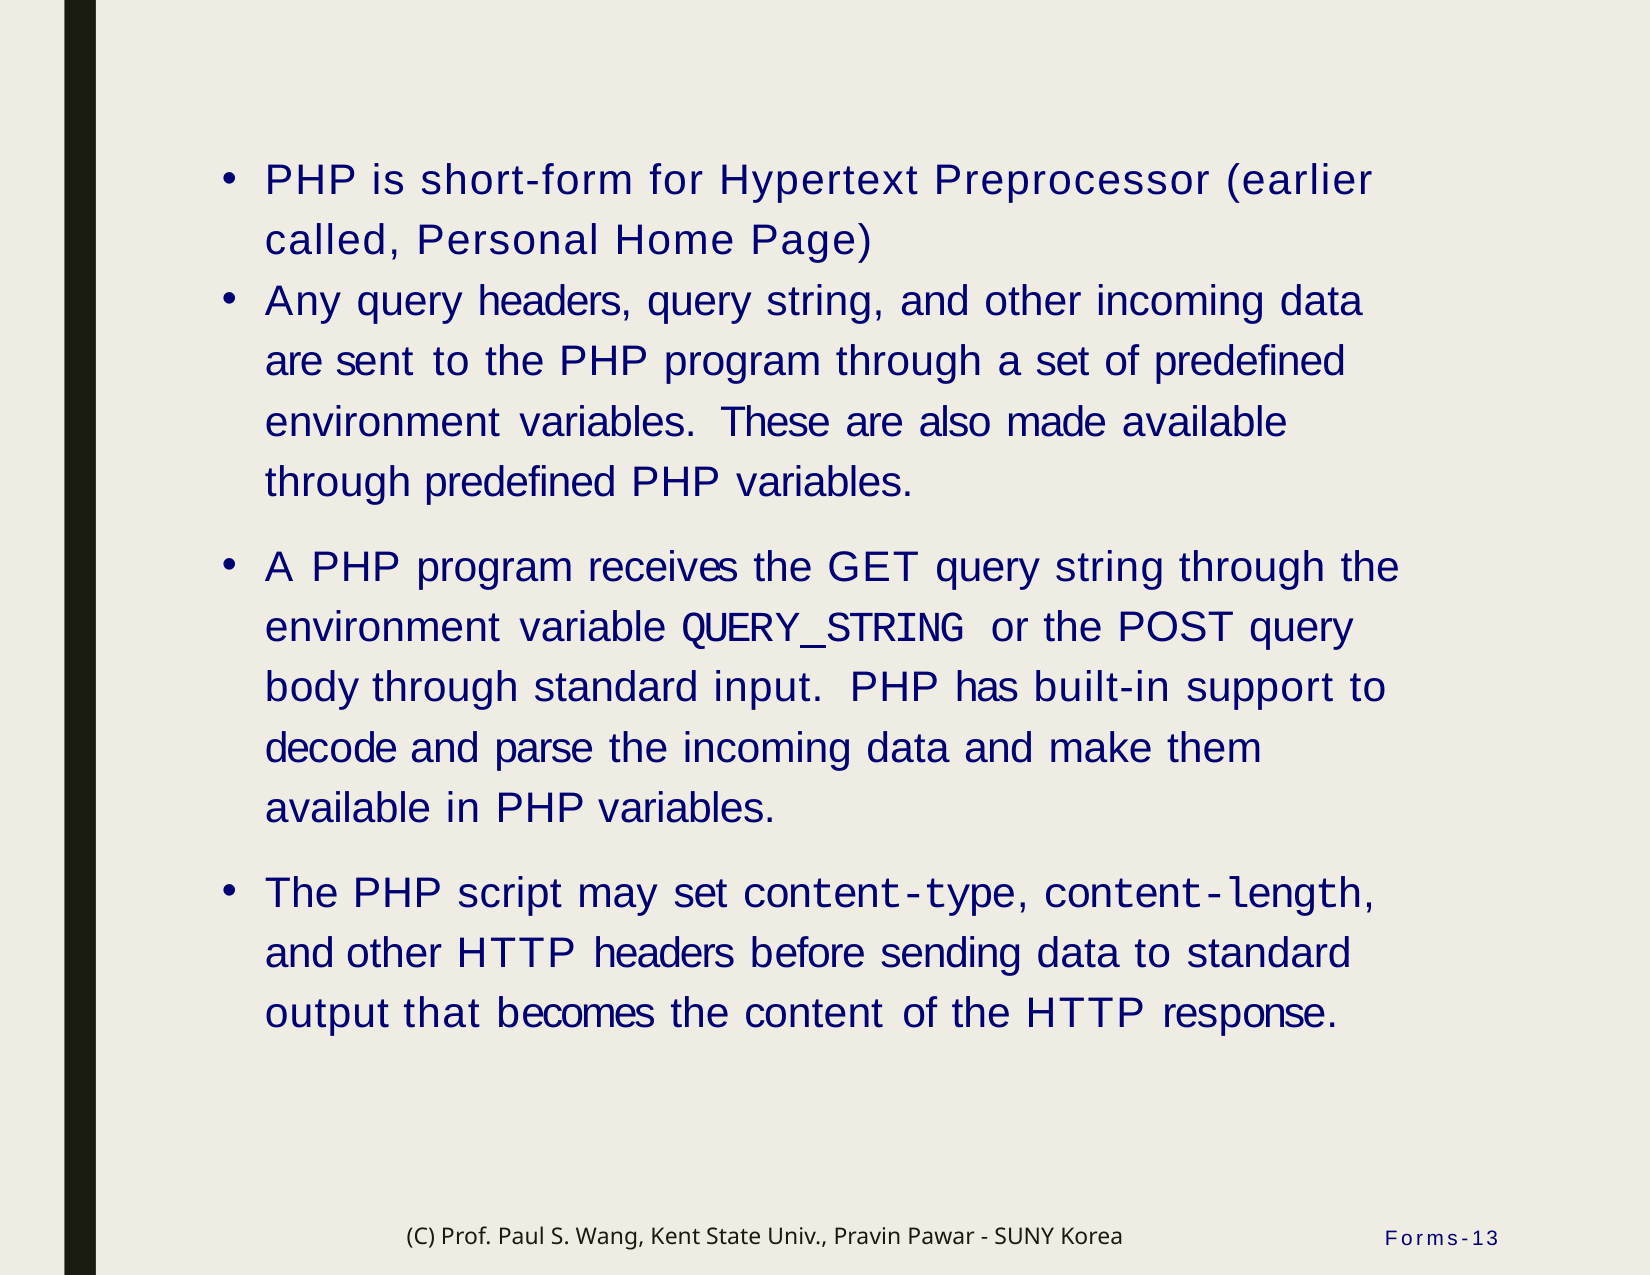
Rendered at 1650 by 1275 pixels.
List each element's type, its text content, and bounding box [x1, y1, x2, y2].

footer (C) Prof. Paul S. Wang, Kent State Univ., Pravin Pawar - SUNY Korea [391, 1199, 1242, 1275]
slide_number Forms-13 [1281, 1199, 1498, 1275]
text_box PHP is short-form for Hypertext Preprocessor (earlier called, Personal Home Page) Any query headers, query string, and other incoming data are sent to the PHP program through a set of predefined environment variables. These are also made available through predefined PHP variables. A PHP program receives the GET query string through the environment variable QUERY STRING or the POST query body through standard input. PHP has built-in support to decode and parse the incoming data and make them available in PHP variables. The PHP script may set content-type, content-length, and other HTTP headers before sending data to standard output that becomes the content of the HTTP response. [219, 142, 1451, 927]
